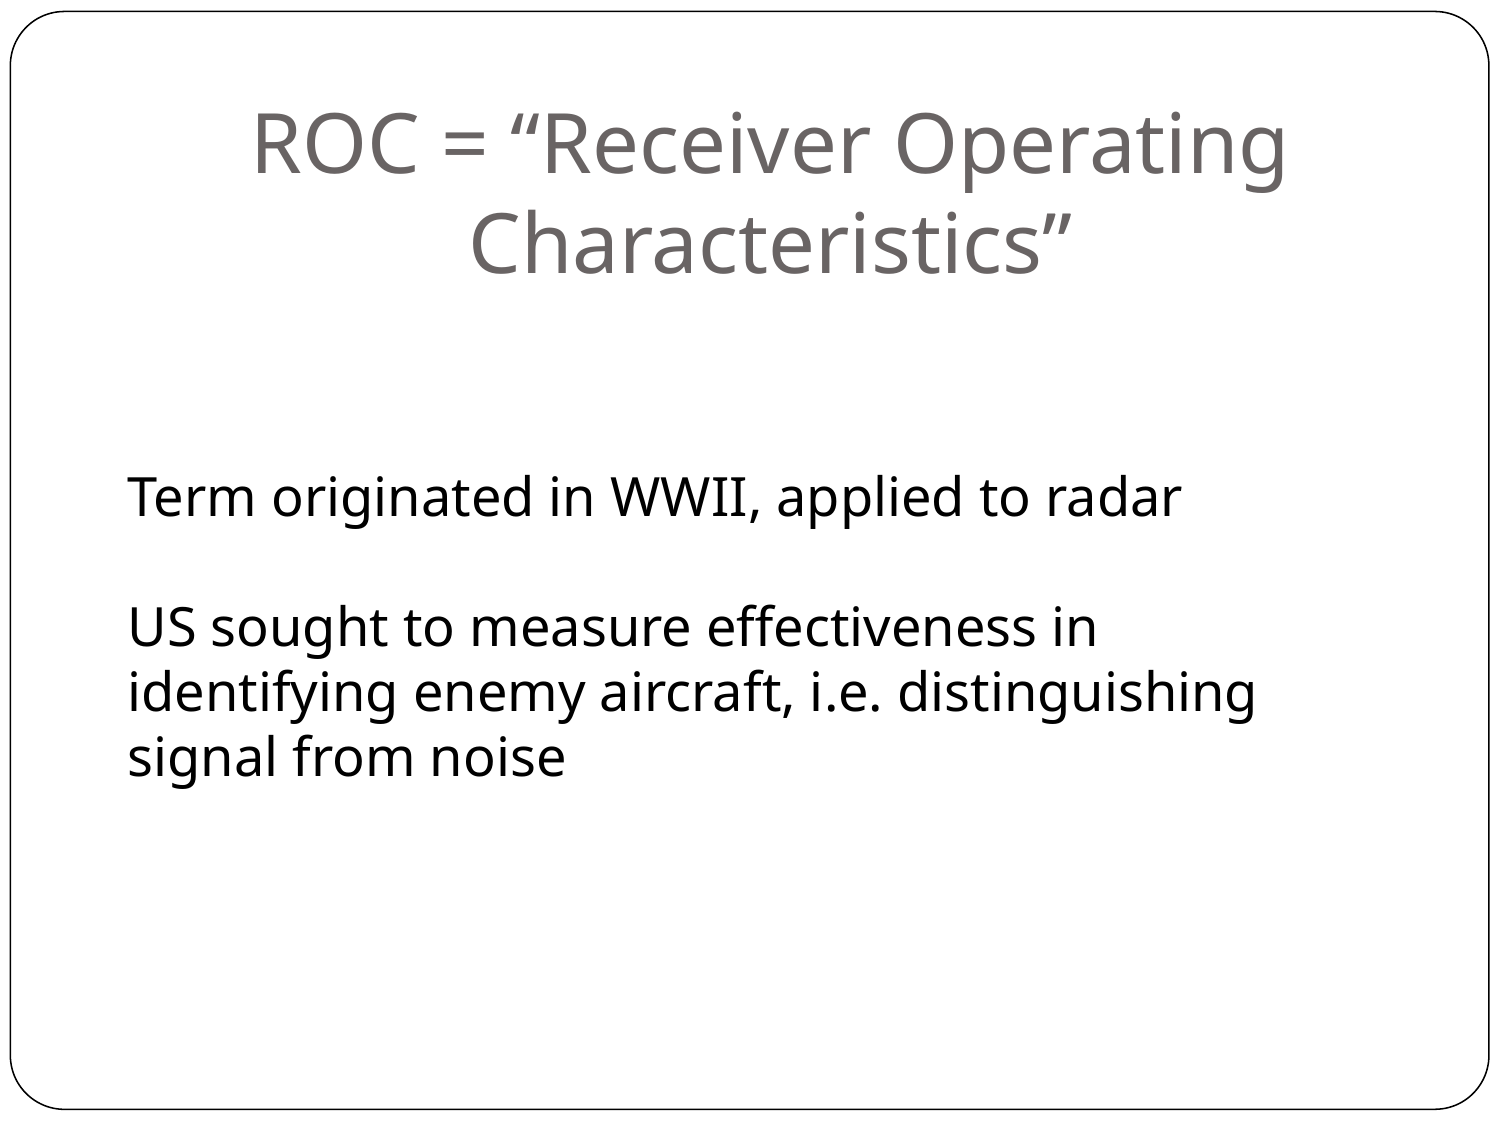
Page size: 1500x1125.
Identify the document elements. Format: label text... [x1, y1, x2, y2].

title ROC = “Receiver Operating Characteristics” [133, 118, 1409, 306]
list Term originated in WWII, applied to radar US sought to measure effectiveness in identifying enemy aircraft, i.e. distinguishing signal from noise [112, 454, 1388, 1035]
